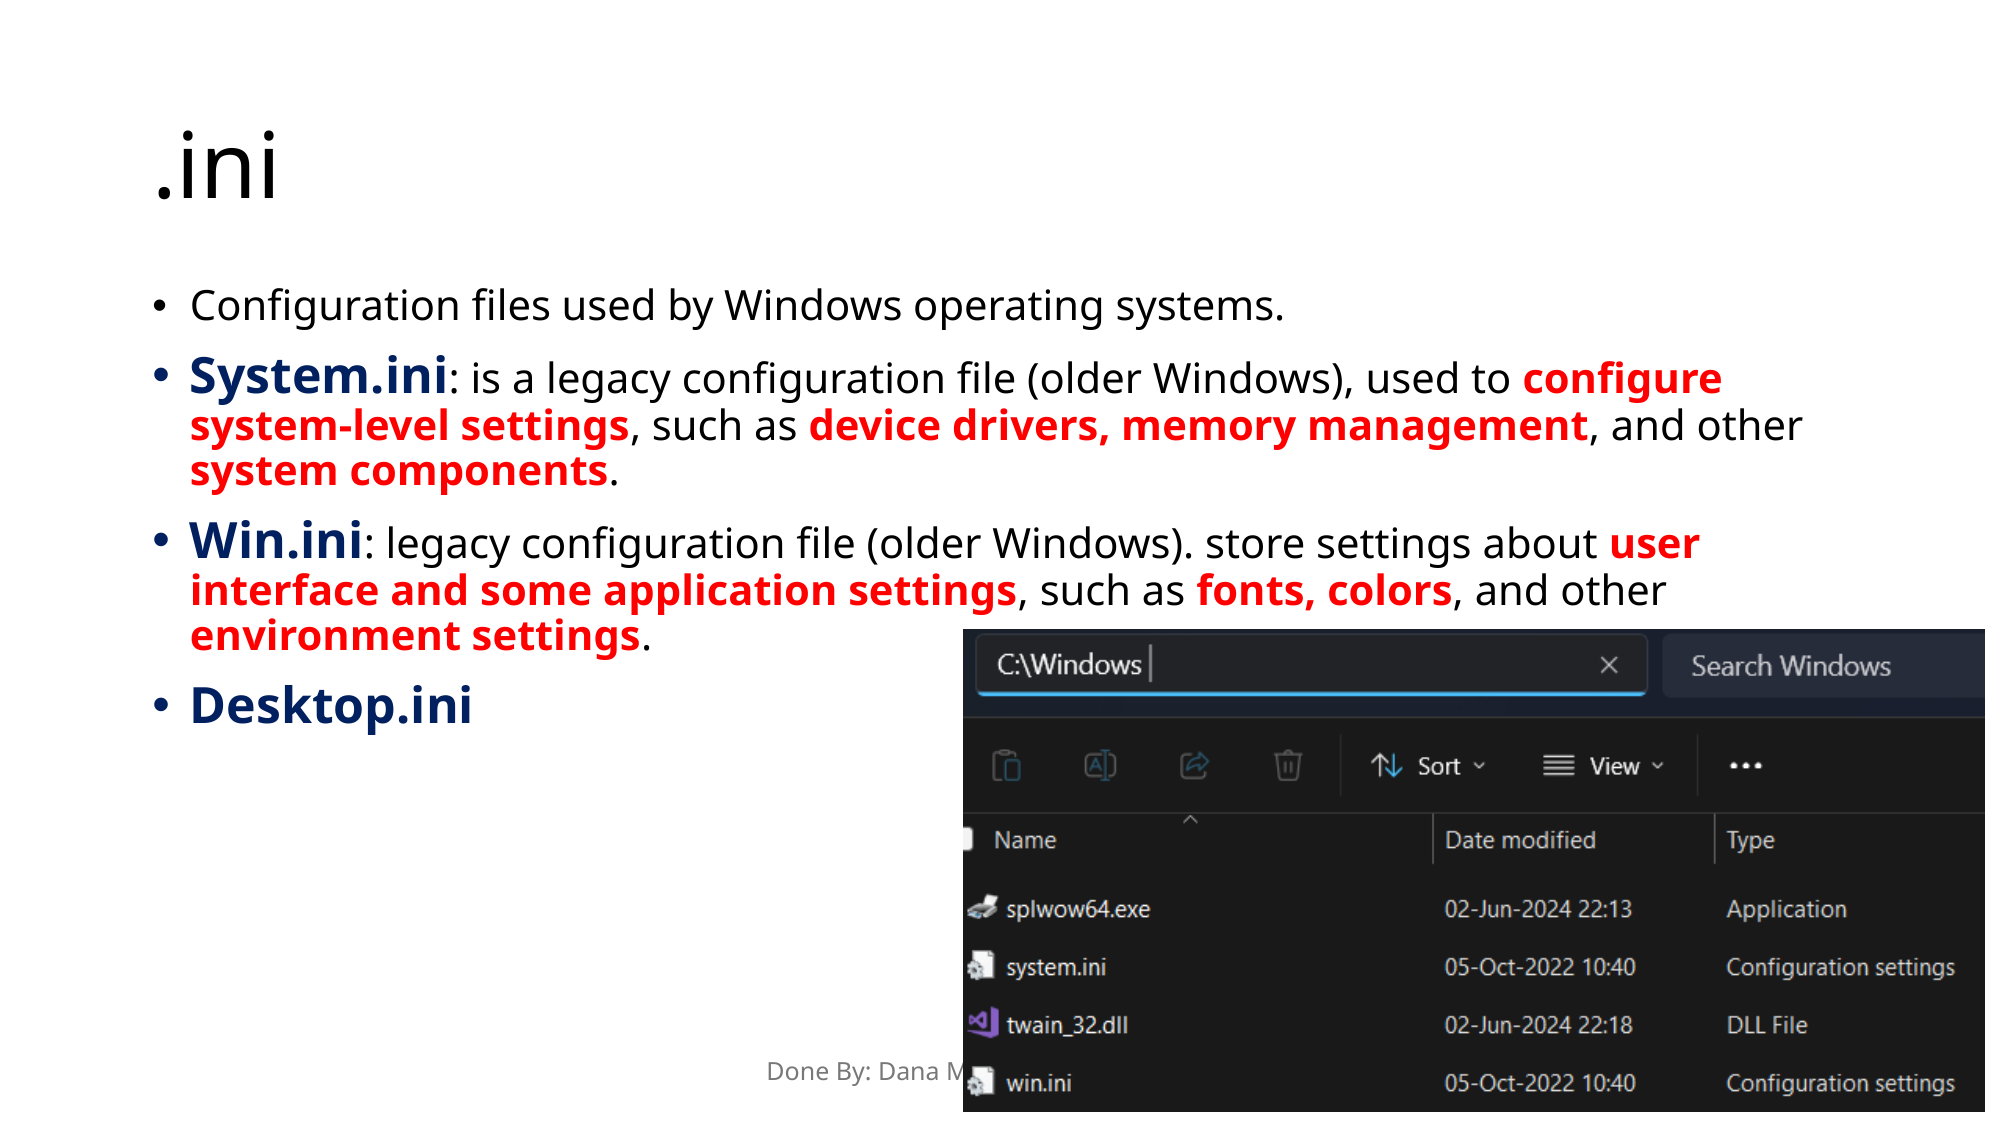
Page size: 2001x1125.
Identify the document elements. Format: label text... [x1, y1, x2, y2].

title .ini [137, 59, 1863, 277]
picture [963, 629, 1985, 1112]
footer Done By: Dana Mohammed Al-Mahrouk [662, 1042, 963, 1103]
list Configuration files used by Windows operating systems. System.ini: is a legacy configuration file (older Windows), used to configure system-level settings, such as device drivers, memory management, and other system components. Win.ini: legacy configuration file (older Windows). store settings about user interface and some application settings, such as fonts, colors, and other environment settings. Desktop.ini [137, 277, 1900, 1014]
